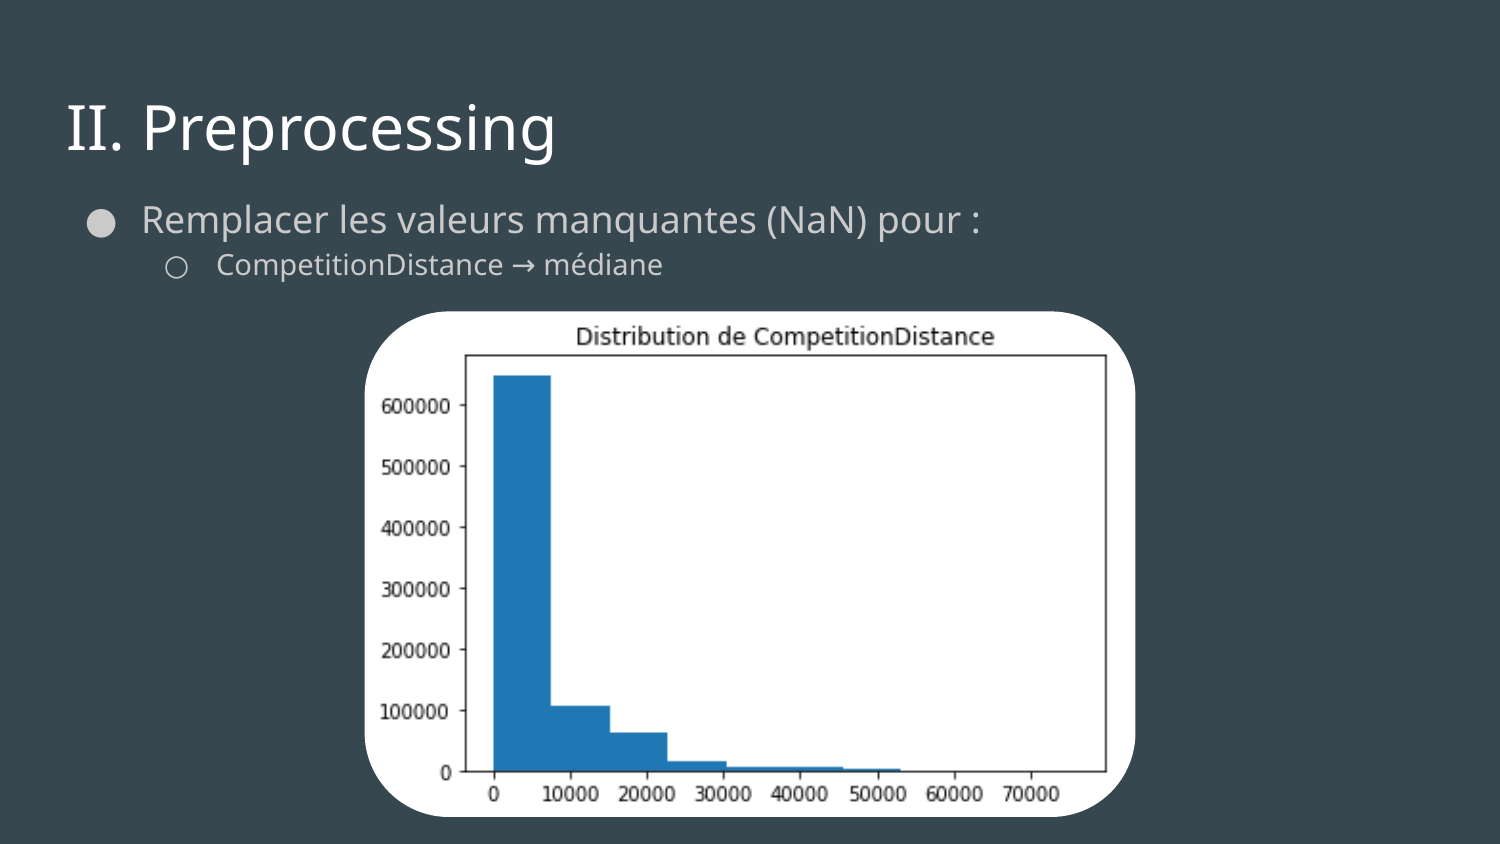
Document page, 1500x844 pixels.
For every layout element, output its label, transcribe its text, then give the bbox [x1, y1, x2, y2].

list Remplacer les valeurs manquantes (NaN) pour : CompetitionDistance → médiane [51, 174, 1449, 750]
title II. Preprocessing [51, 72, 1449, 167]
picture [364, 311, 1136, 818]
